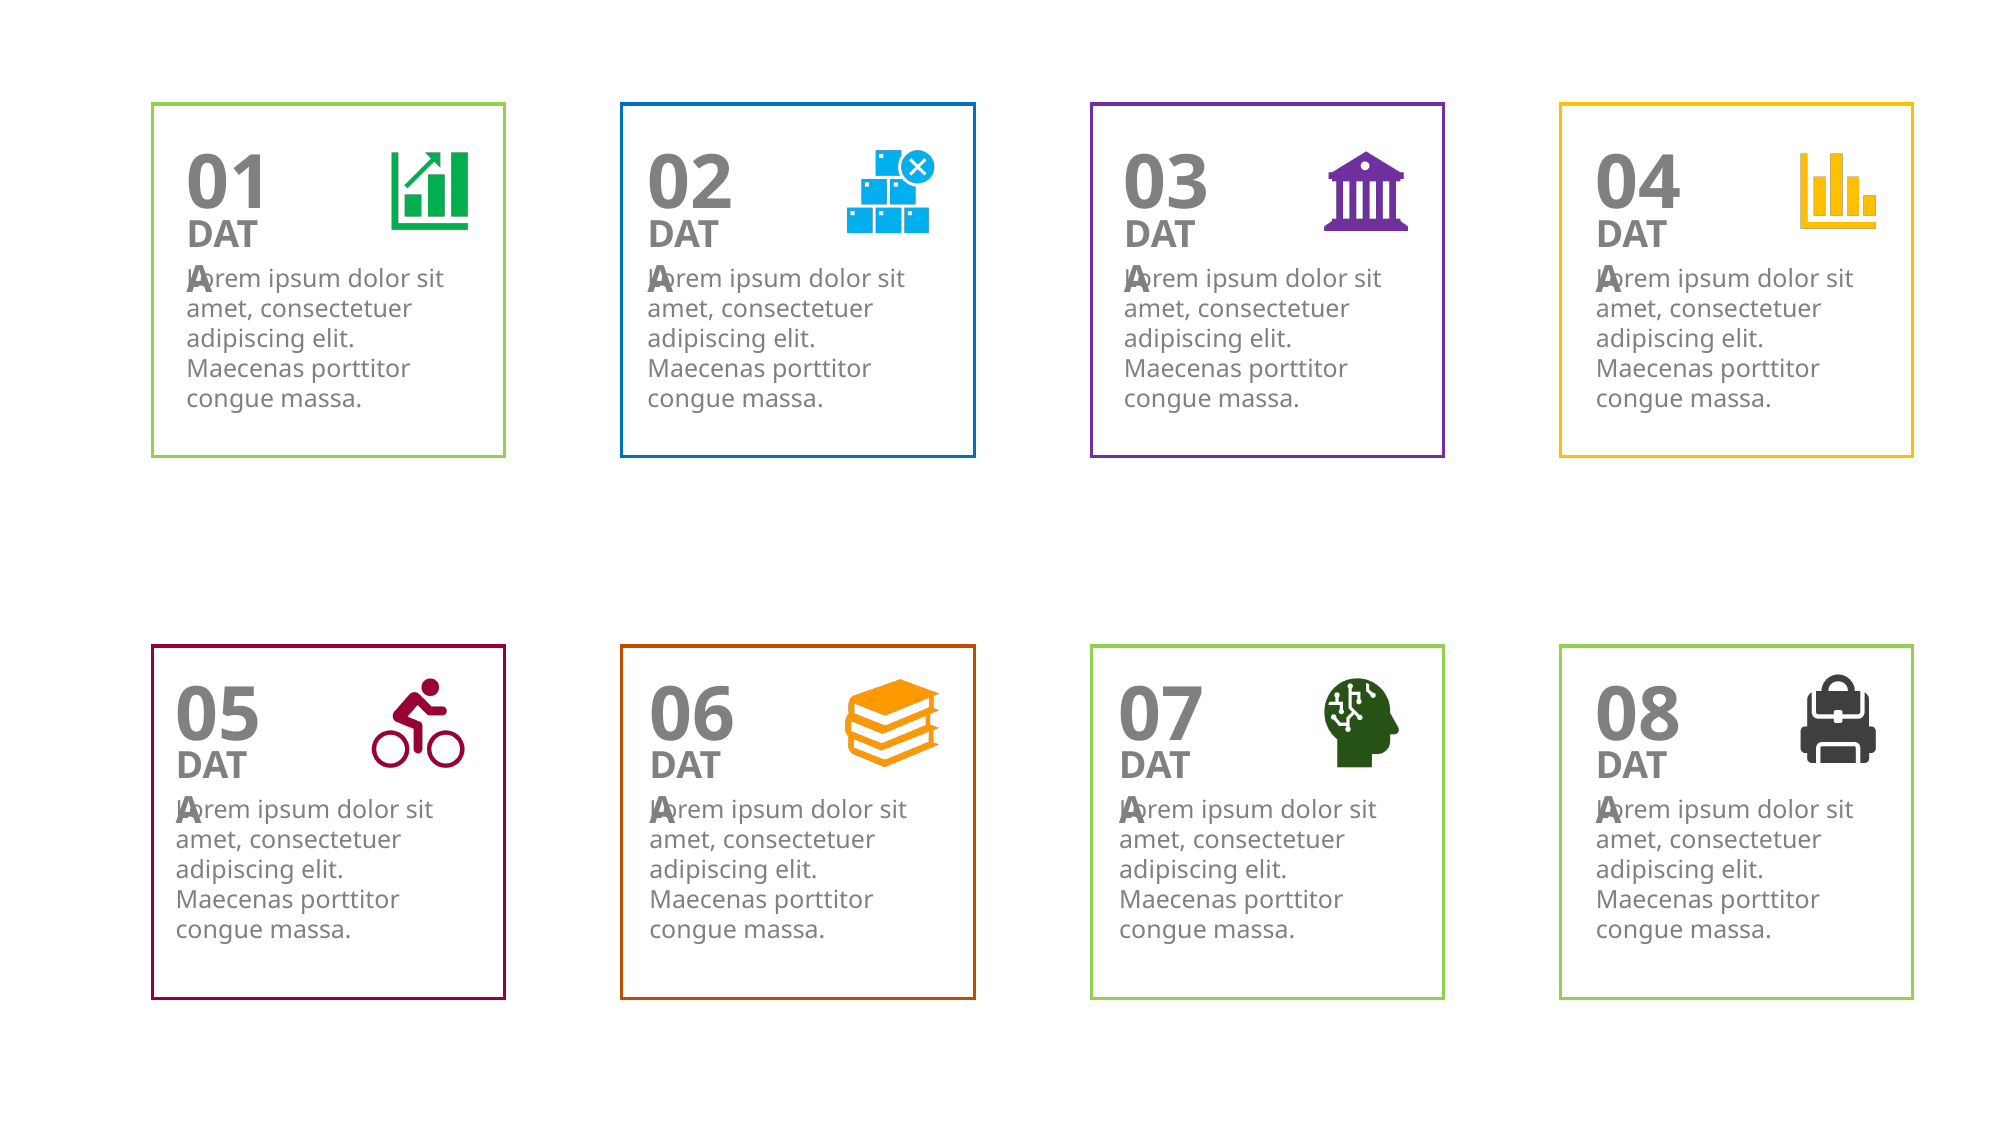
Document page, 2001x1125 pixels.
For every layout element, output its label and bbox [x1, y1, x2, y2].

text_box [1090, 103, 1445, 458]
text_box [1559, 103, 1914, 458]
text_box [621, 645, 975, 999]
text_box [1090, 645, 1445, 999]
text_box [151, 103, 506, 458]
text_box [1559, 645, 1914, 999]
text_box [151, 645, 506, 999]
text_box [621, 103, 975, 458]
